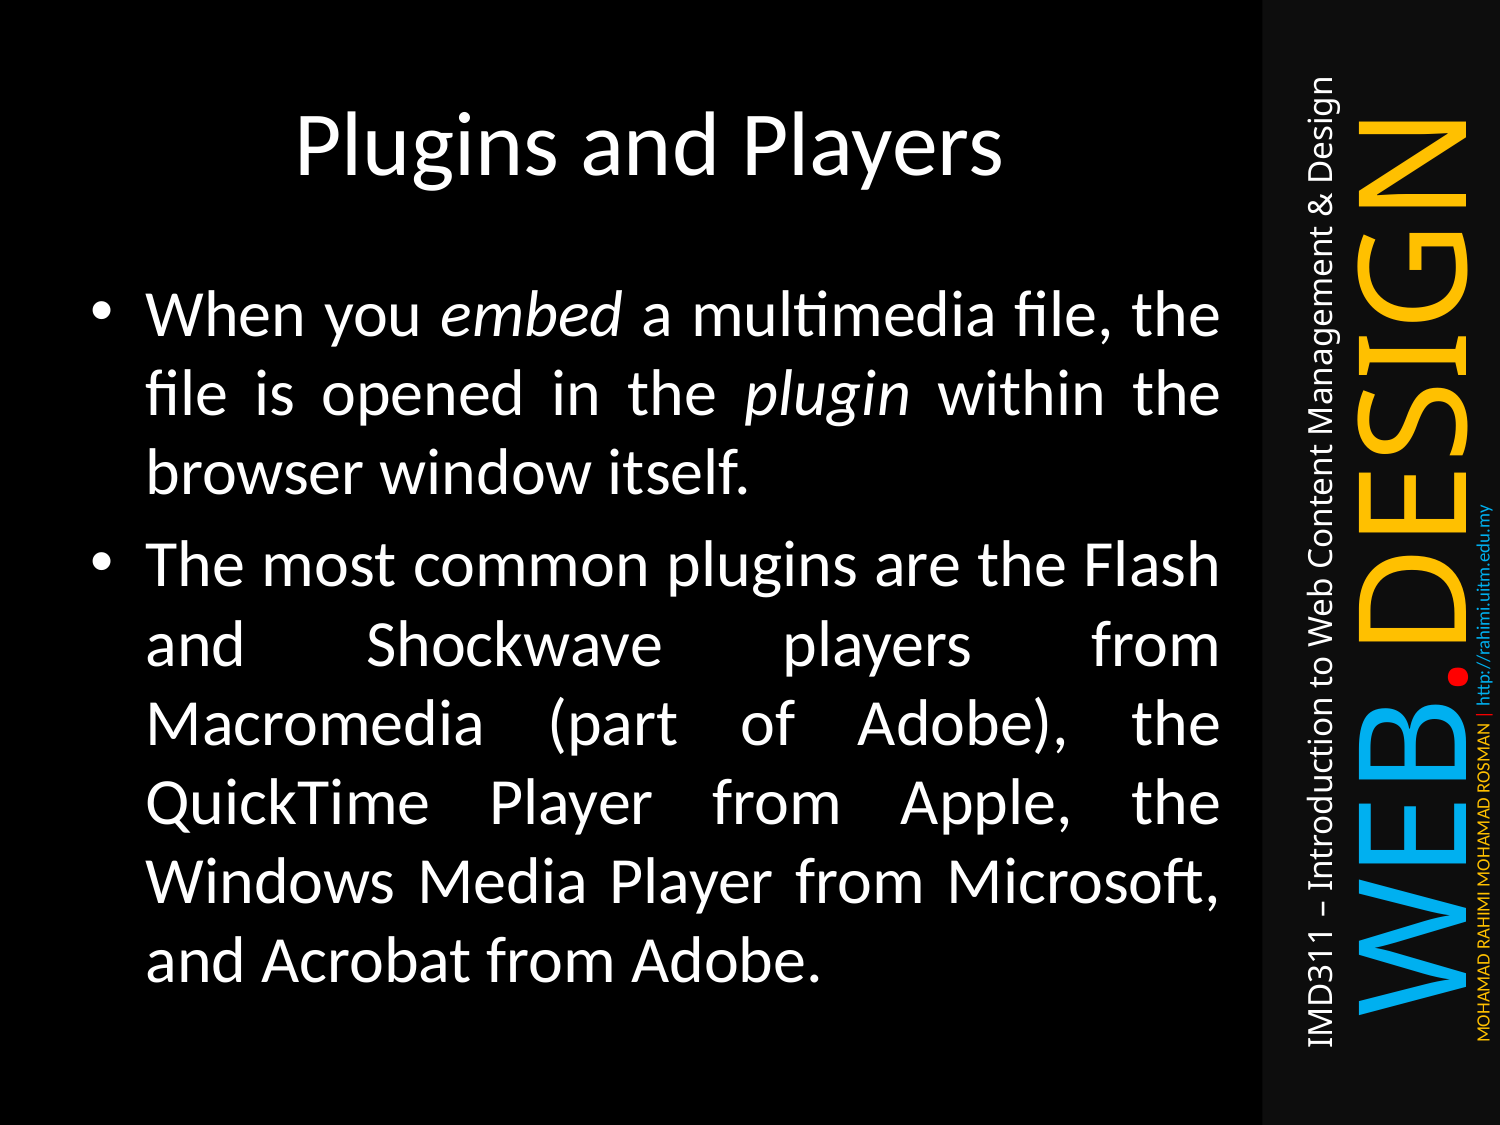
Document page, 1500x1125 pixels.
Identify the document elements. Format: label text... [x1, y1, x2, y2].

list When you embed a multimedia file, the file is opened in the plugin within the browser window itself. The most common plugins are the Flash and Shockwave players from Macromedia (part of Adobe), the QuickTime Player from Apple, the Windows Media Player from Microsoft, and Acrobat from Adobe. [75, 262, 1238, 1005]
title Plugins and Players [75, 45, 1225, 233]
